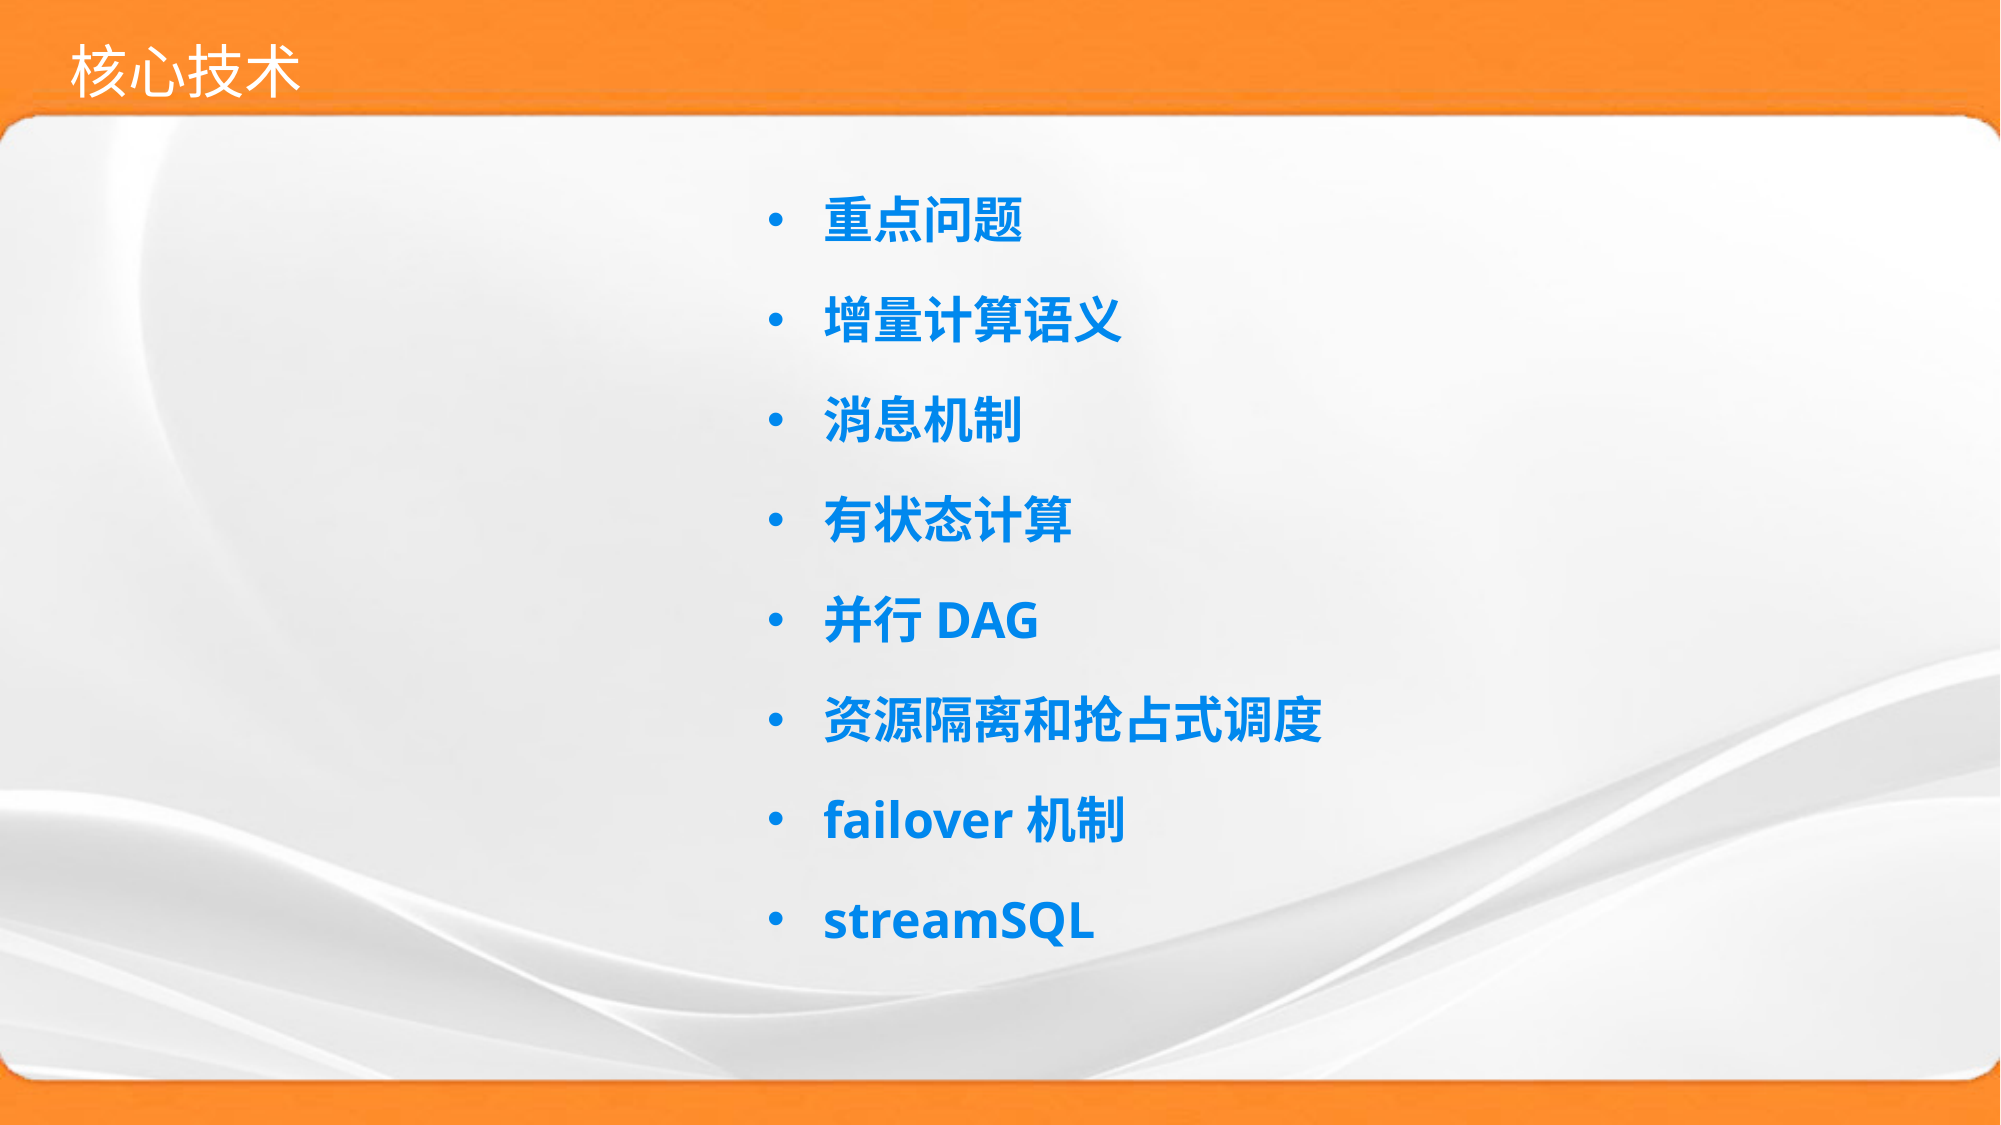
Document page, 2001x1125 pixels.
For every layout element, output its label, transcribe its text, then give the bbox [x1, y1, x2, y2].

title 核心技术 [54, 23, 1788, 117]
picture [0, 0, 2001, 1125]
list 重点问题 增量计算语义 消息机制 有状态计算 并行DAG 资源隔离和抢占式调度 failover机制 streamSQL [751, 151, 1414, 1045]
